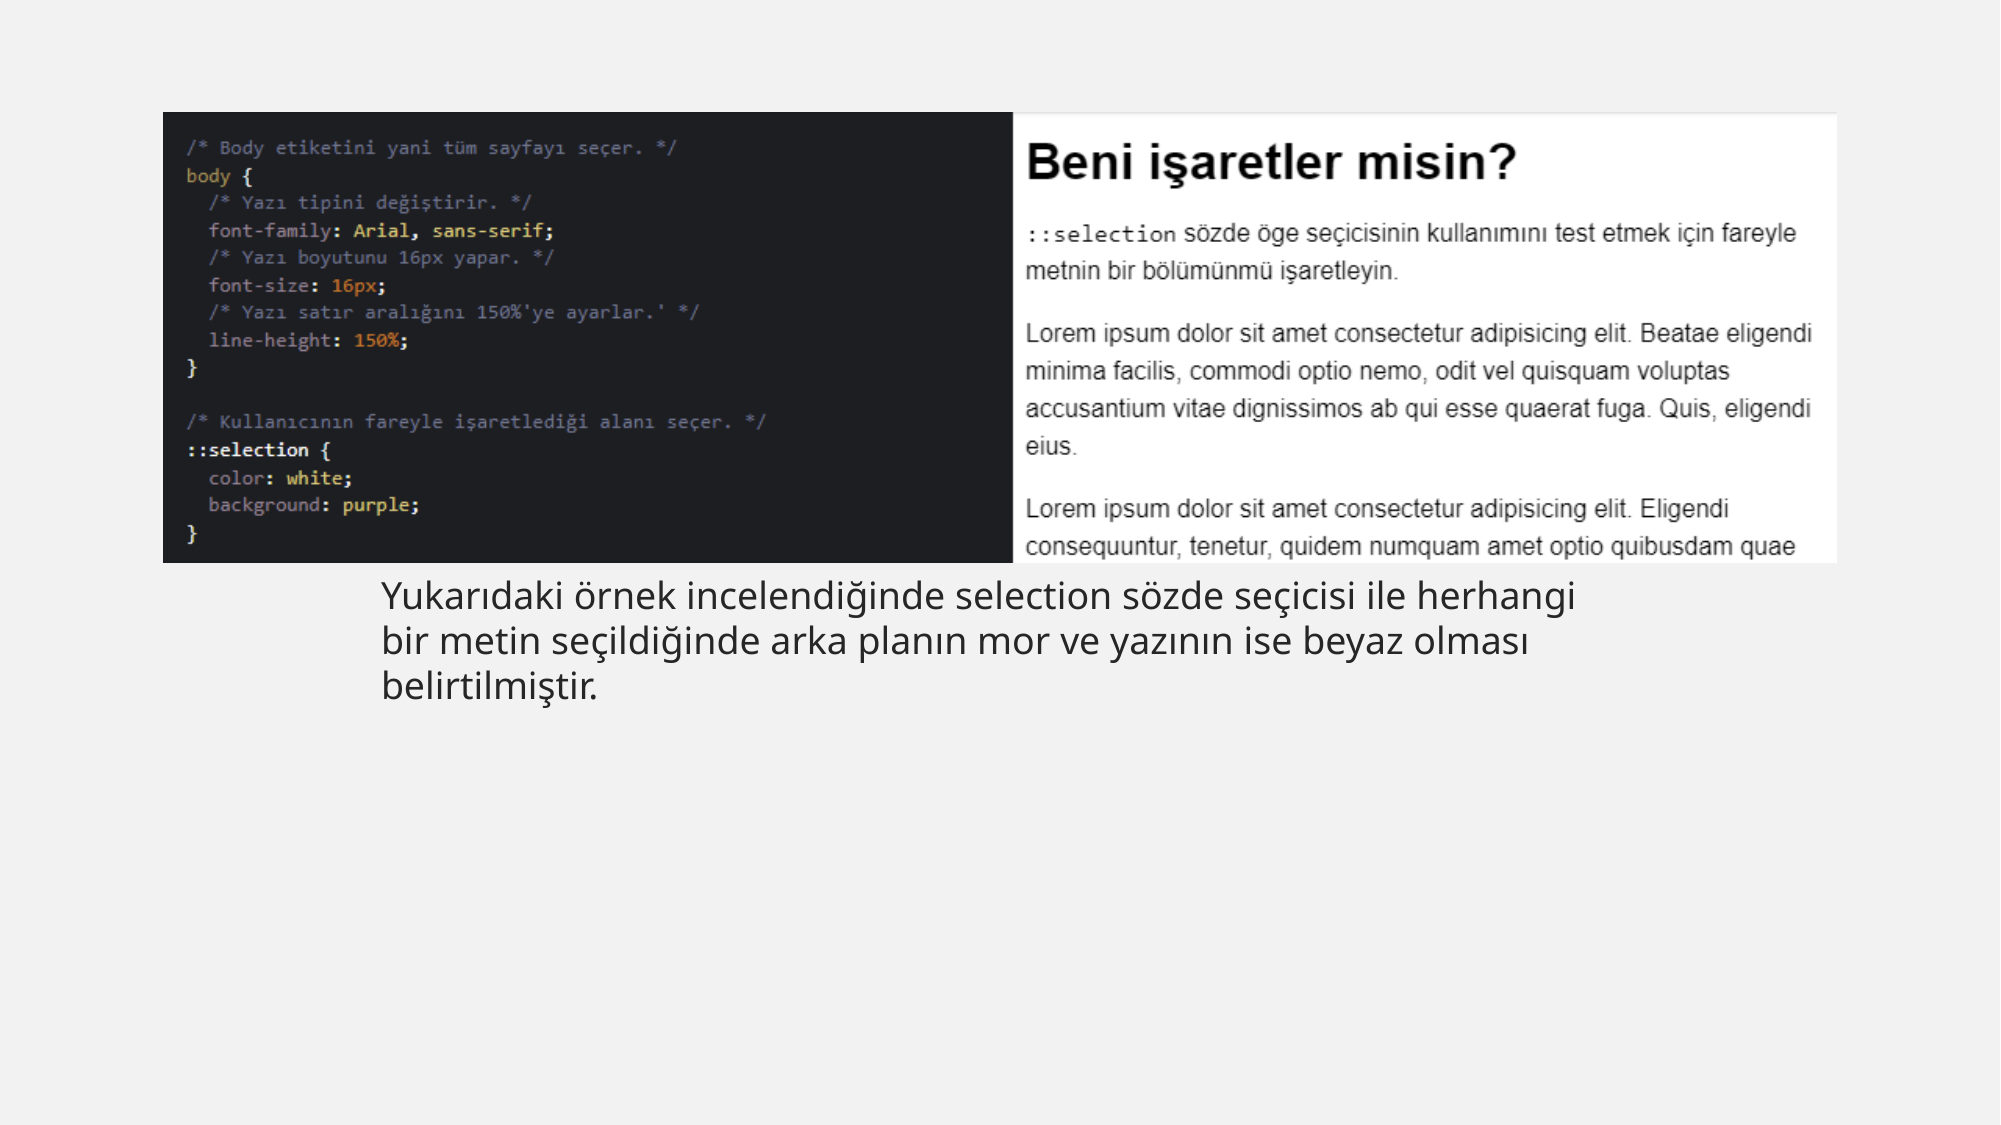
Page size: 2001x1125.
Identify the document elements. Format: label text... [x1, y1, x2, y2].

picture [163, 112, 1837, 563]
list Yukarıdaki örnek incelendiğinde selection sözde seçicisi ile herhangi bir metin seçildiğinde arka planın mor ve yazının ise beyaz olması belirtilmiştir. [366, 563, 1634, 942]
